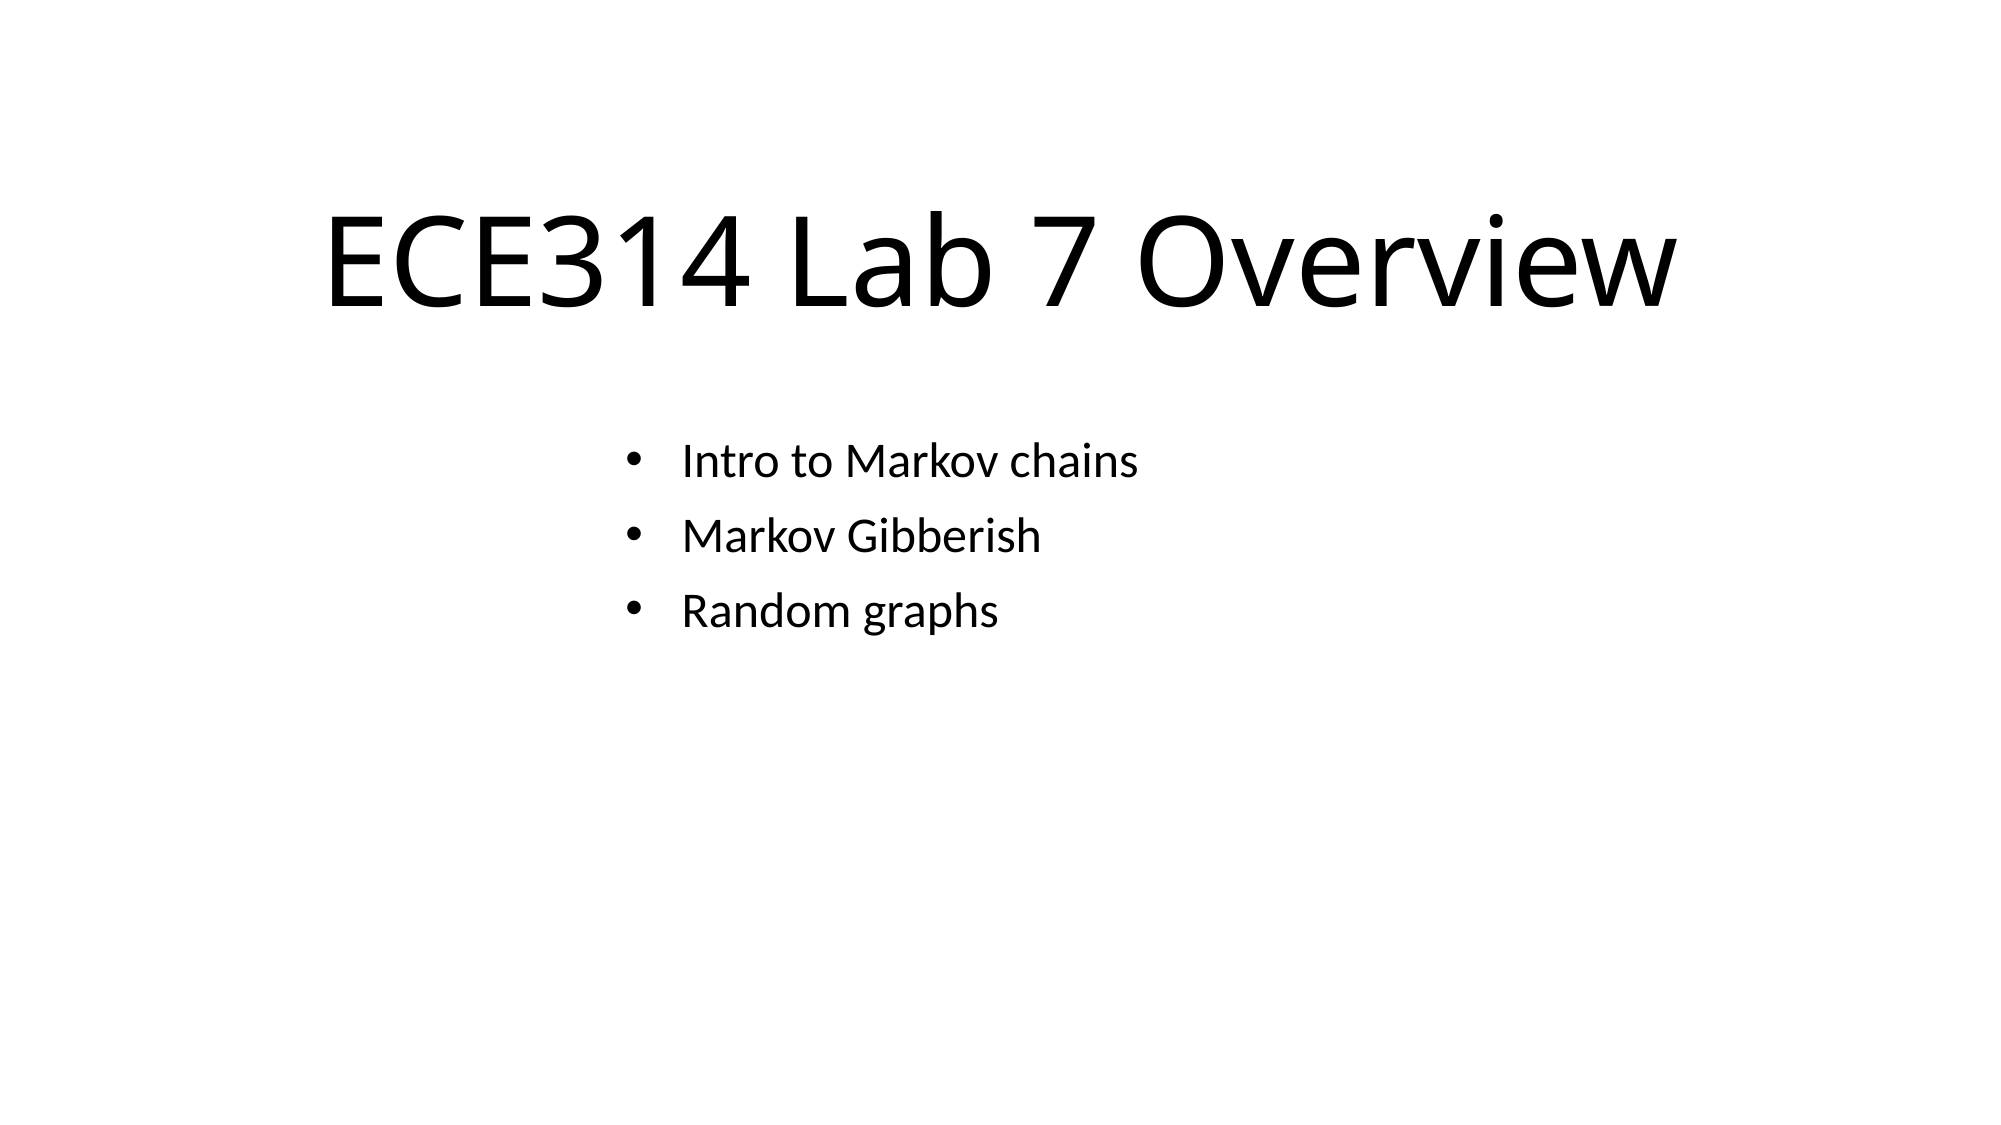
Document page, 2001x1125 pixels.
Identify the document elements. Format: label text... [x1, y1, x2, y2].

title ECE314 Lab 7 Overview [249, 184, 1750, 341]
subtitle Intro to Markov chains Markov Gibberish Random graphs [610, 426, 1171, 685]
